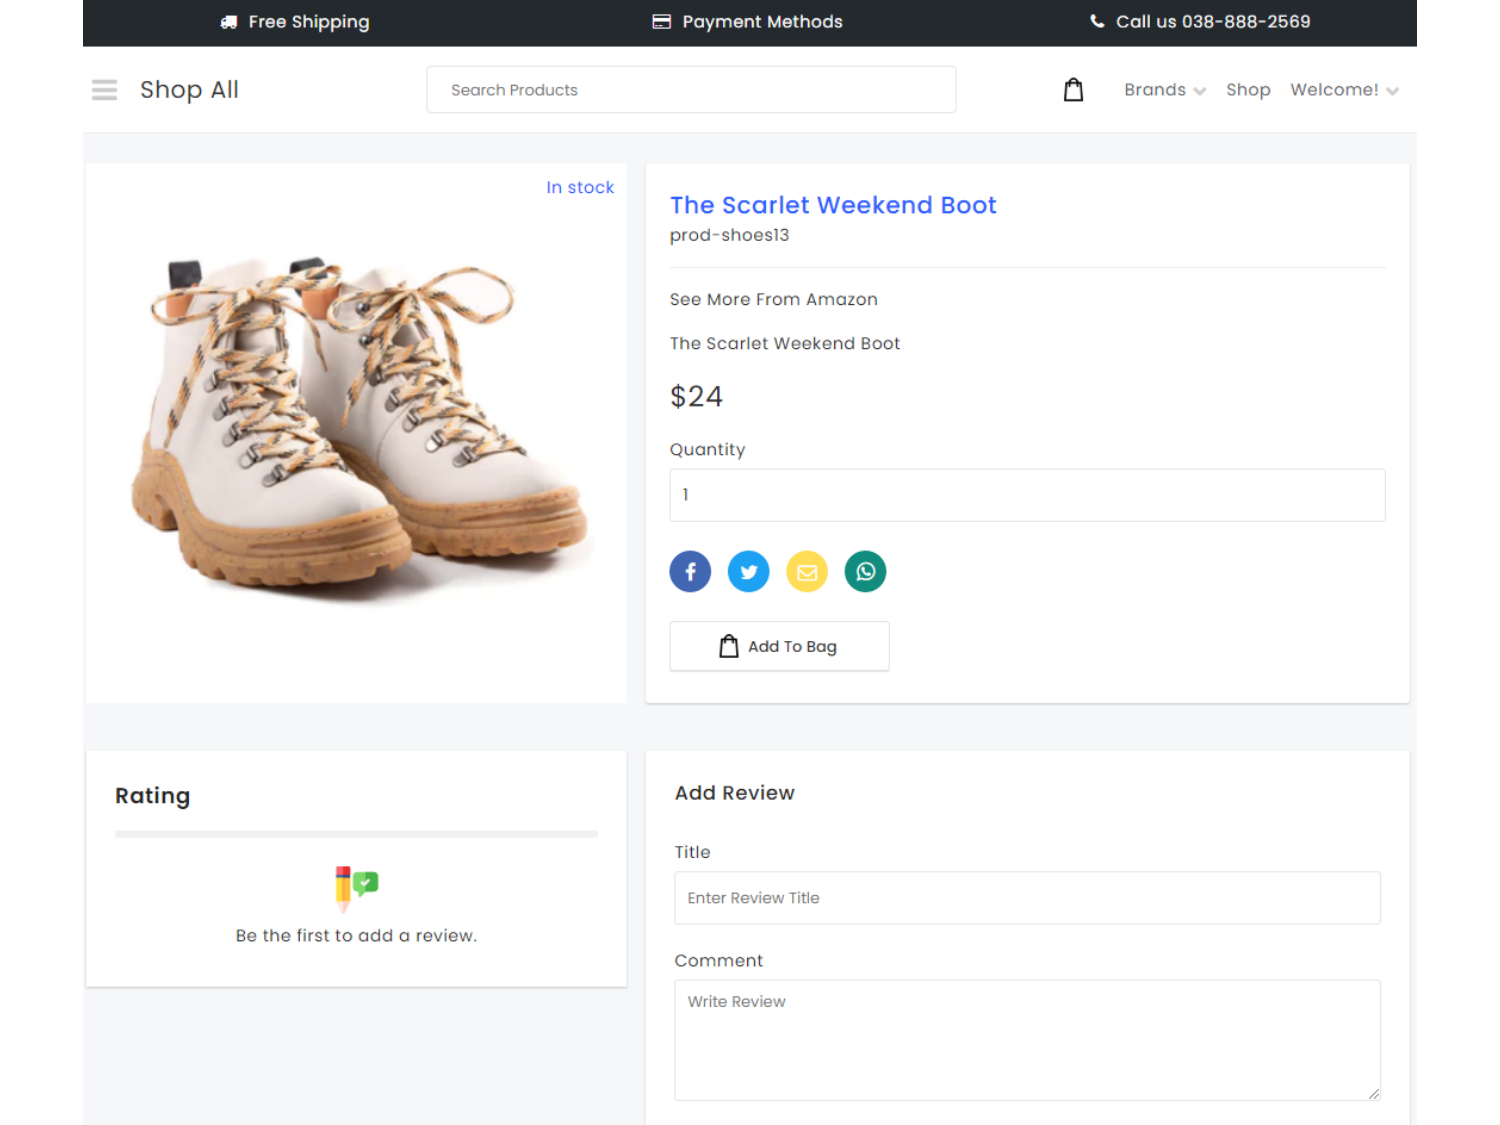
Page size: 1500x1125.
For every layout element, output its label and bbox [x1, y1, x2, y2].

picture [83, 0, 1417, 1125]
